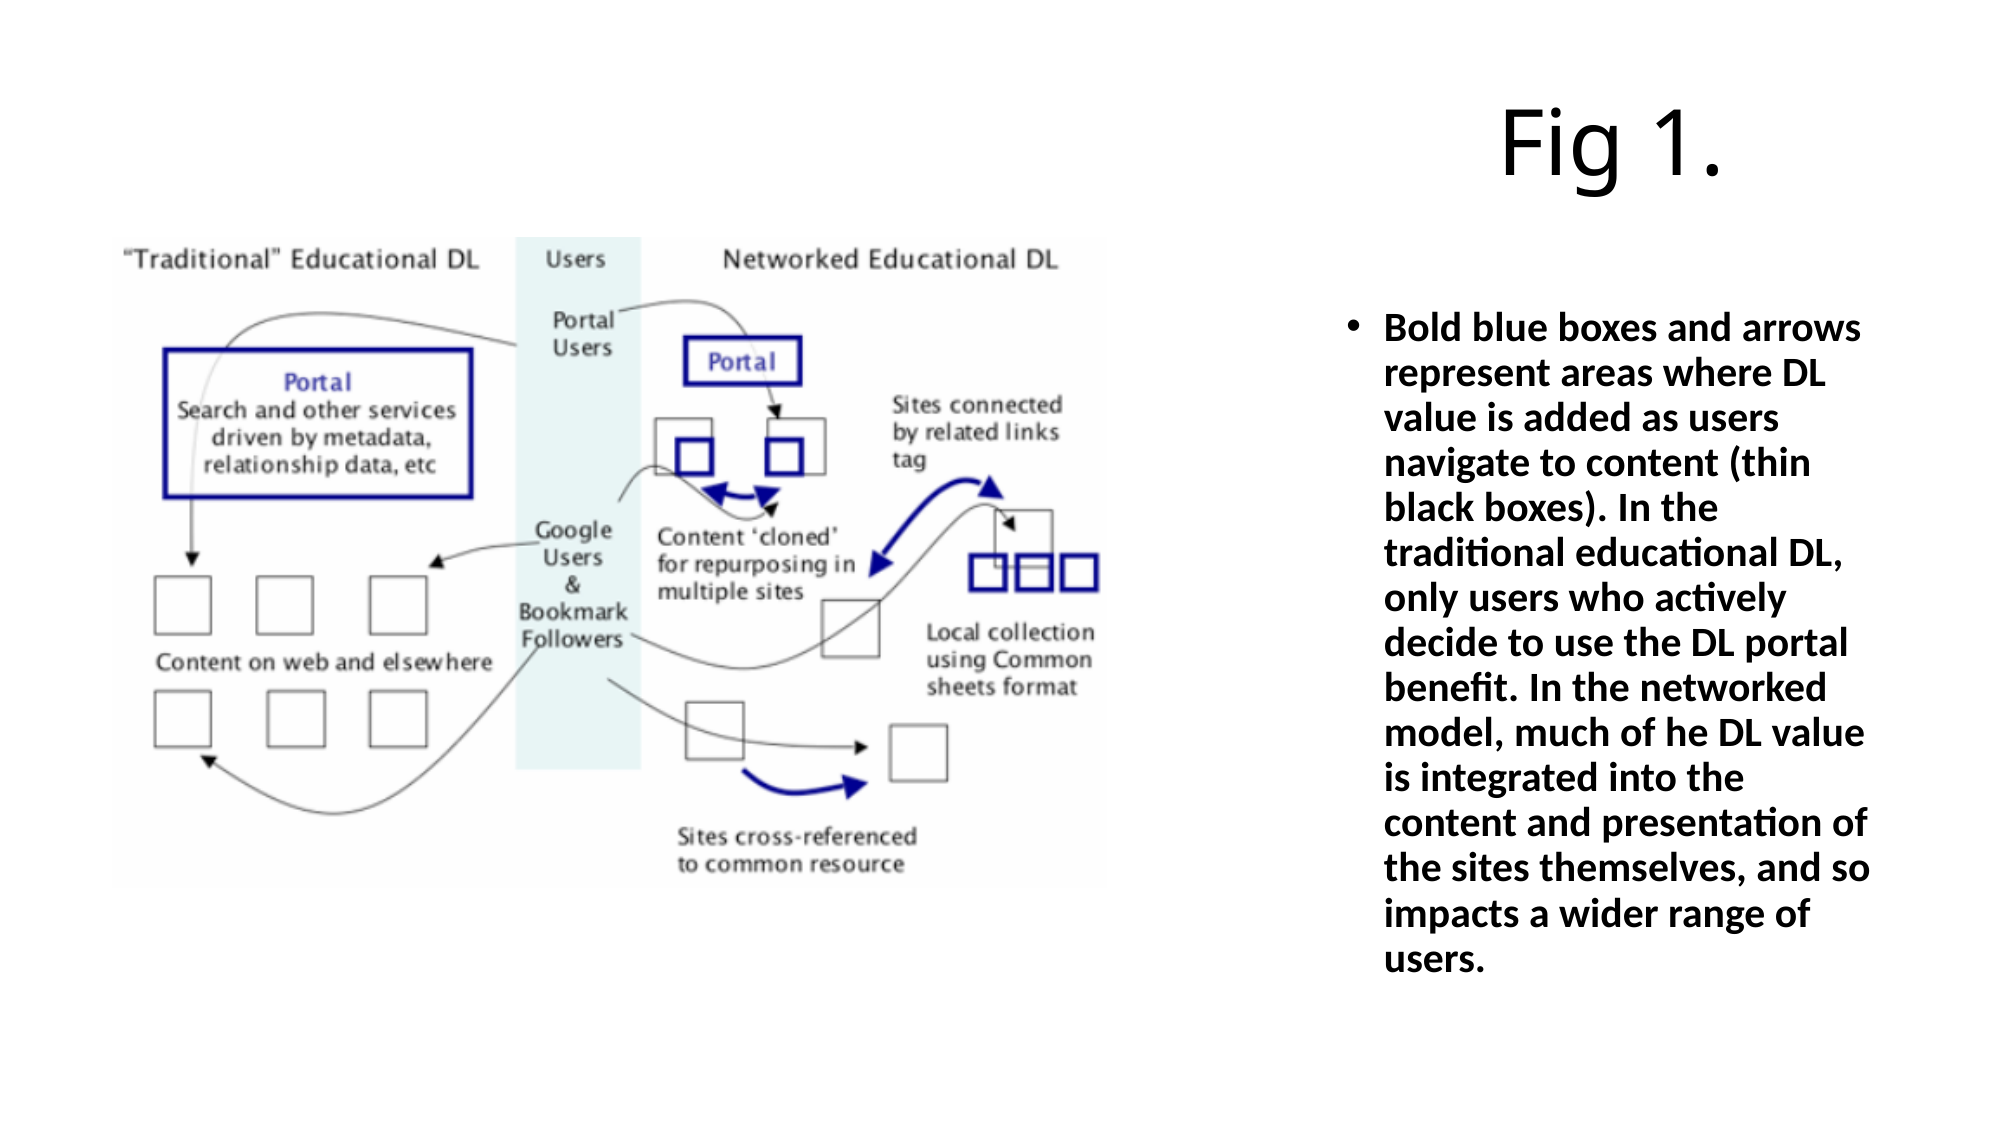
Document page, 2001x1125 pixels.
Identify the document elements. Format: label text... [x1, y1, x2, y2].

list Bold blue boxes and arrows represent areas where DL value is added as users navigate to content (thin black boxes). In the traditional educational DL, only users who actively decide to use the DL portal benefit. In the networked model, much of he DL value is integrated into the content and presentation of the sites themselves, and so impacts a wider range of users. [1331, 297, 1888, 1037]
picture [112, 237, 1113, 888]
title Fig 1. [1333, 39, 1890, 253]
